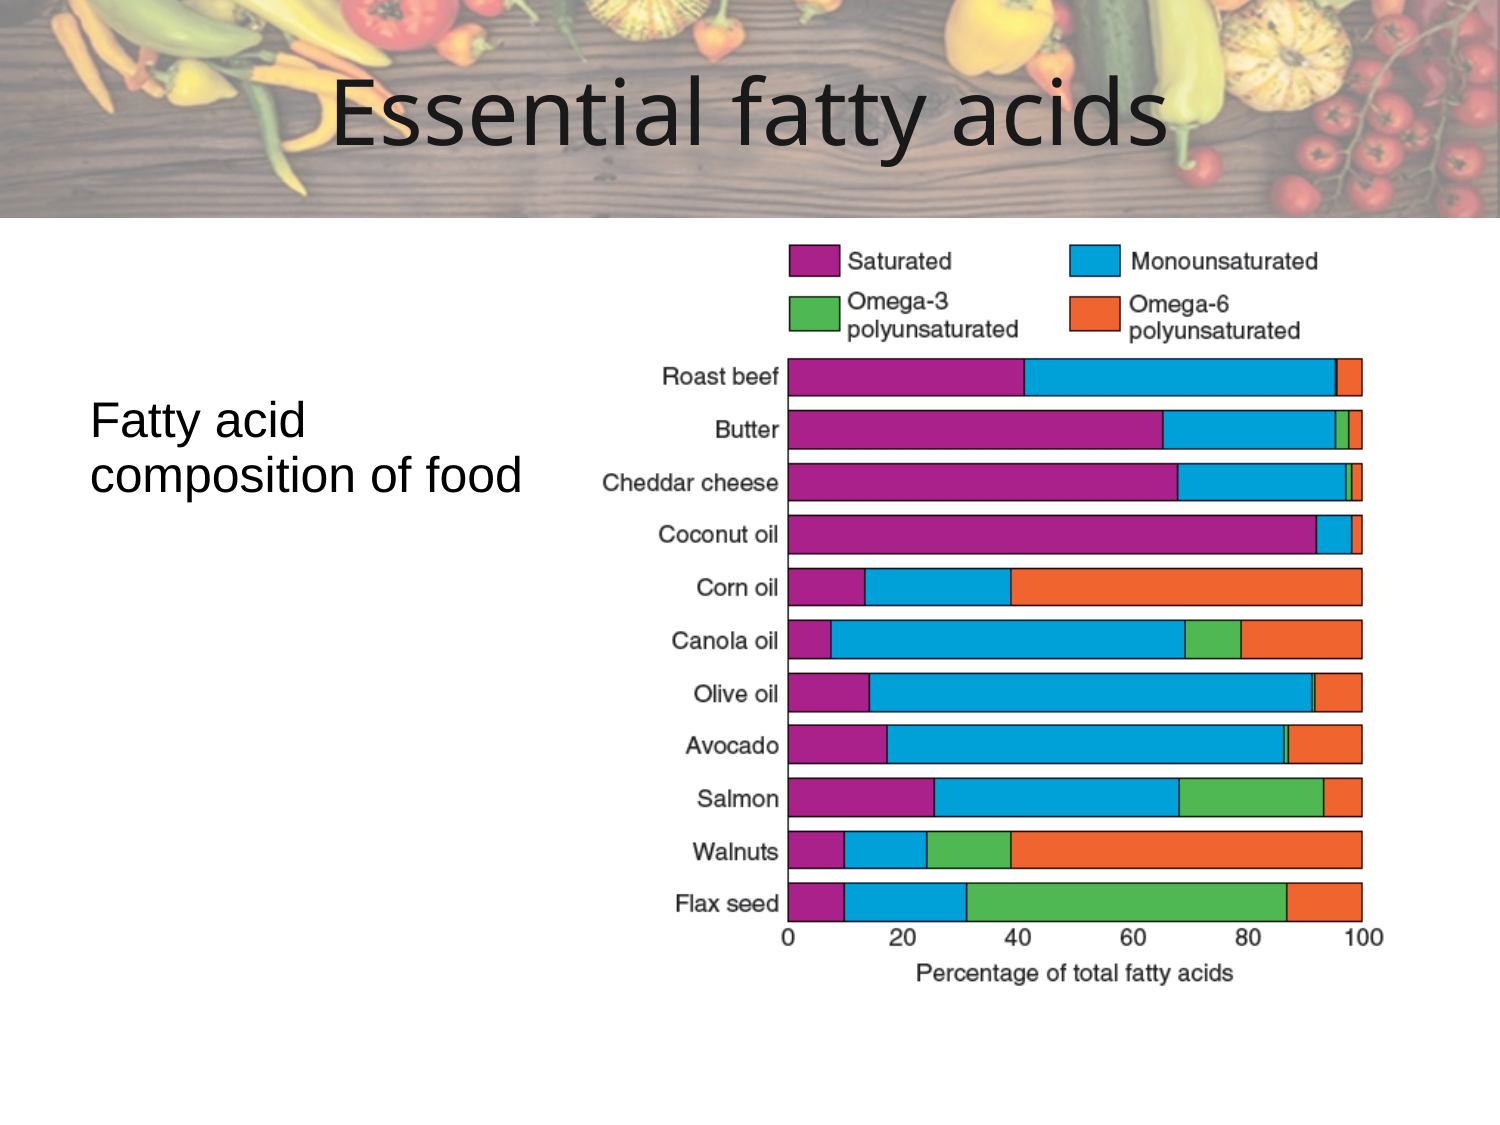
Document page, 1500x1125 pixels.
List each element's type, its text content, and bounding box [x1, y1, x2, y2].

picture [587, 224, 1394, 1014]
title Essential fatty acids [0, 0, 1500, 218]
text_box Fatty acid composition of food [75, 387, 575, 969]
